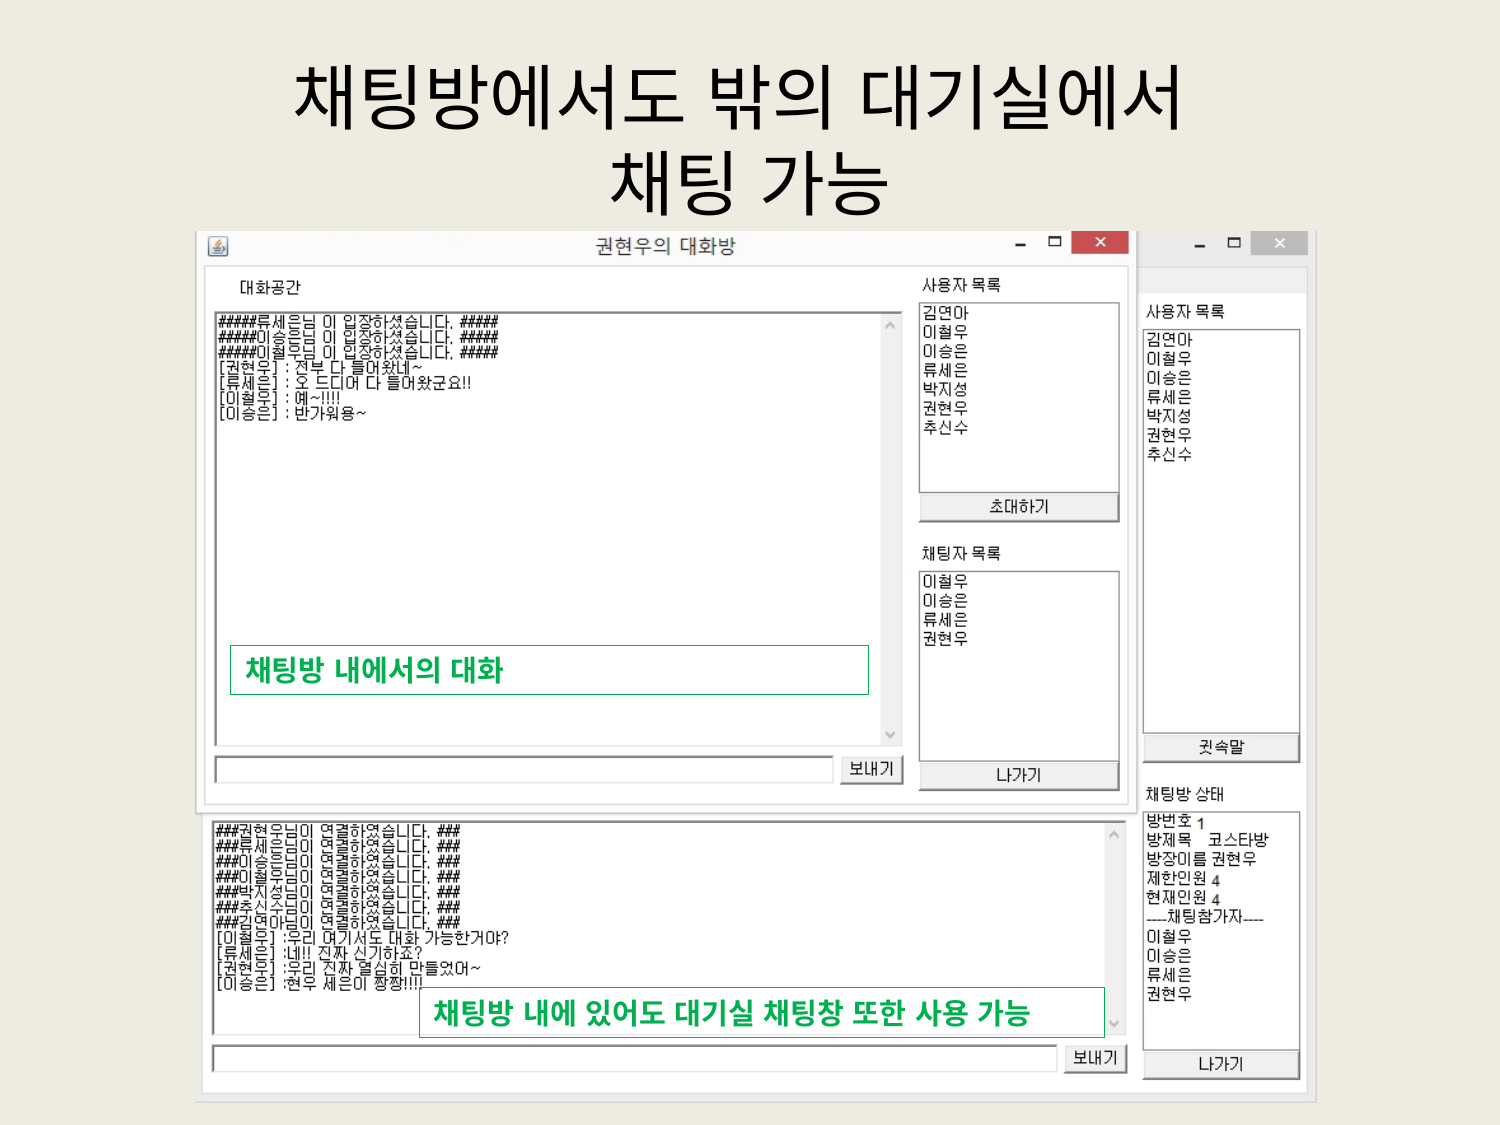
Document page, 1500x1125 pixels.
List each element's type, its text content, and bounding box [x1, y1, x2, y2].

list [194, 231, 1318, 1103]
title 채팅방에서도 밖의 대기실에서 채팅 가능 [75, 45, 1425, 233]
